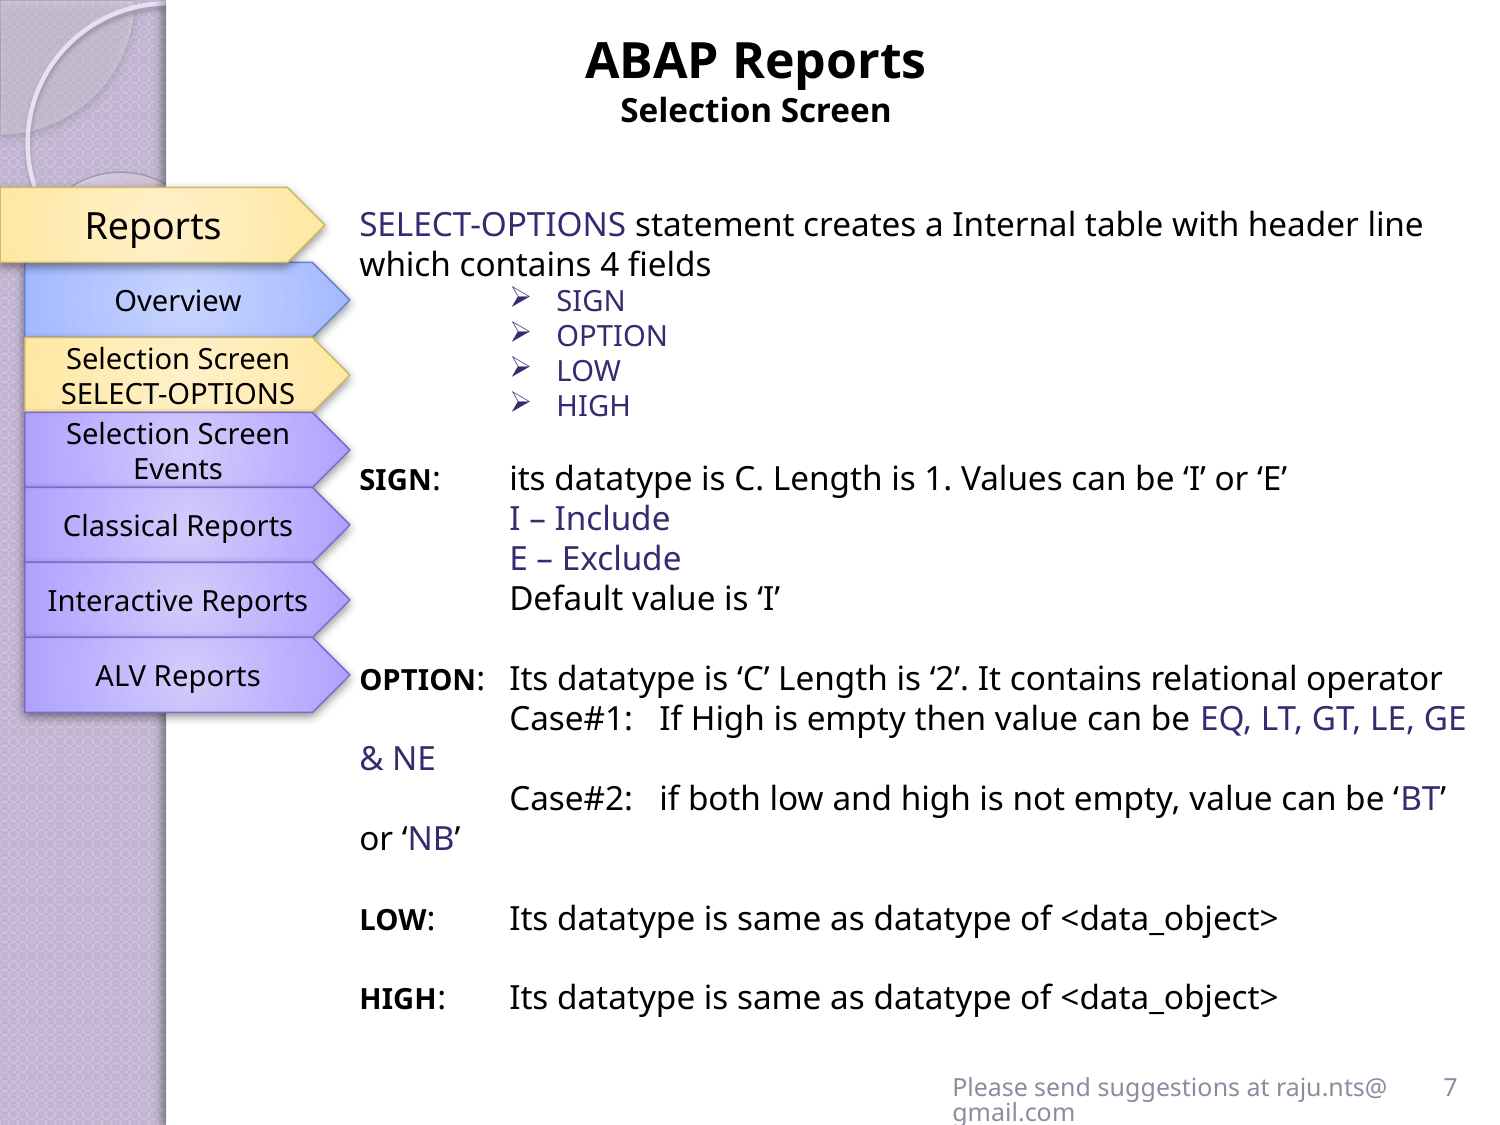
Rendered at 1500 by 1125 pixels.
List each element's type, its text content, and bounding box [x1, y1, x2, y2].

text_box Selection Screen SELECT-OPTIONS [24, 336, 351, 410]
text_box ABAP Reports Selection Screen [549, 21, 963, 136]
text_box SELECT-OPTIONS statement creates a Internal table with header line which contains 4 fields SIGN OPTION LOW HIGH SIGN: its datatype is C. Length is 1. Values can be ‘I’ or ‘E’ I – Include E – Exclude Default value is ‘I’ OPTION: Its datatype is ‘C’ Length is ‘2’. It contains relational operator Case#1: If High is empty then value can be EQ, LT, GT, LE, GE & NE Case#2: if both low and high is not empty, value can be ‘BT’ or ‘NB’ LOW: Its datatype is same as datatype of <data_object> HIGH: Its datatype is same as datatype of <data_object> [344, 195, 1500, 1024]
text_box Classical Reports [24, 486, 351, 560]
slide_number 7 [1413, 1034, 1488, 1113]
footer Please send suggestions at raju.nts@gmail.com [937, 1034, 1413, 1113]
text_box Reports [0, 186, 326, 264]
text_box Interactive Reports [24, 561, 351, 635]
text_box Selection Screen Events [24, 411, 351, 485]
text_box ALV Reports [24, 636, 351, 714]
text_box Overview [24, 261, 351, 335]
